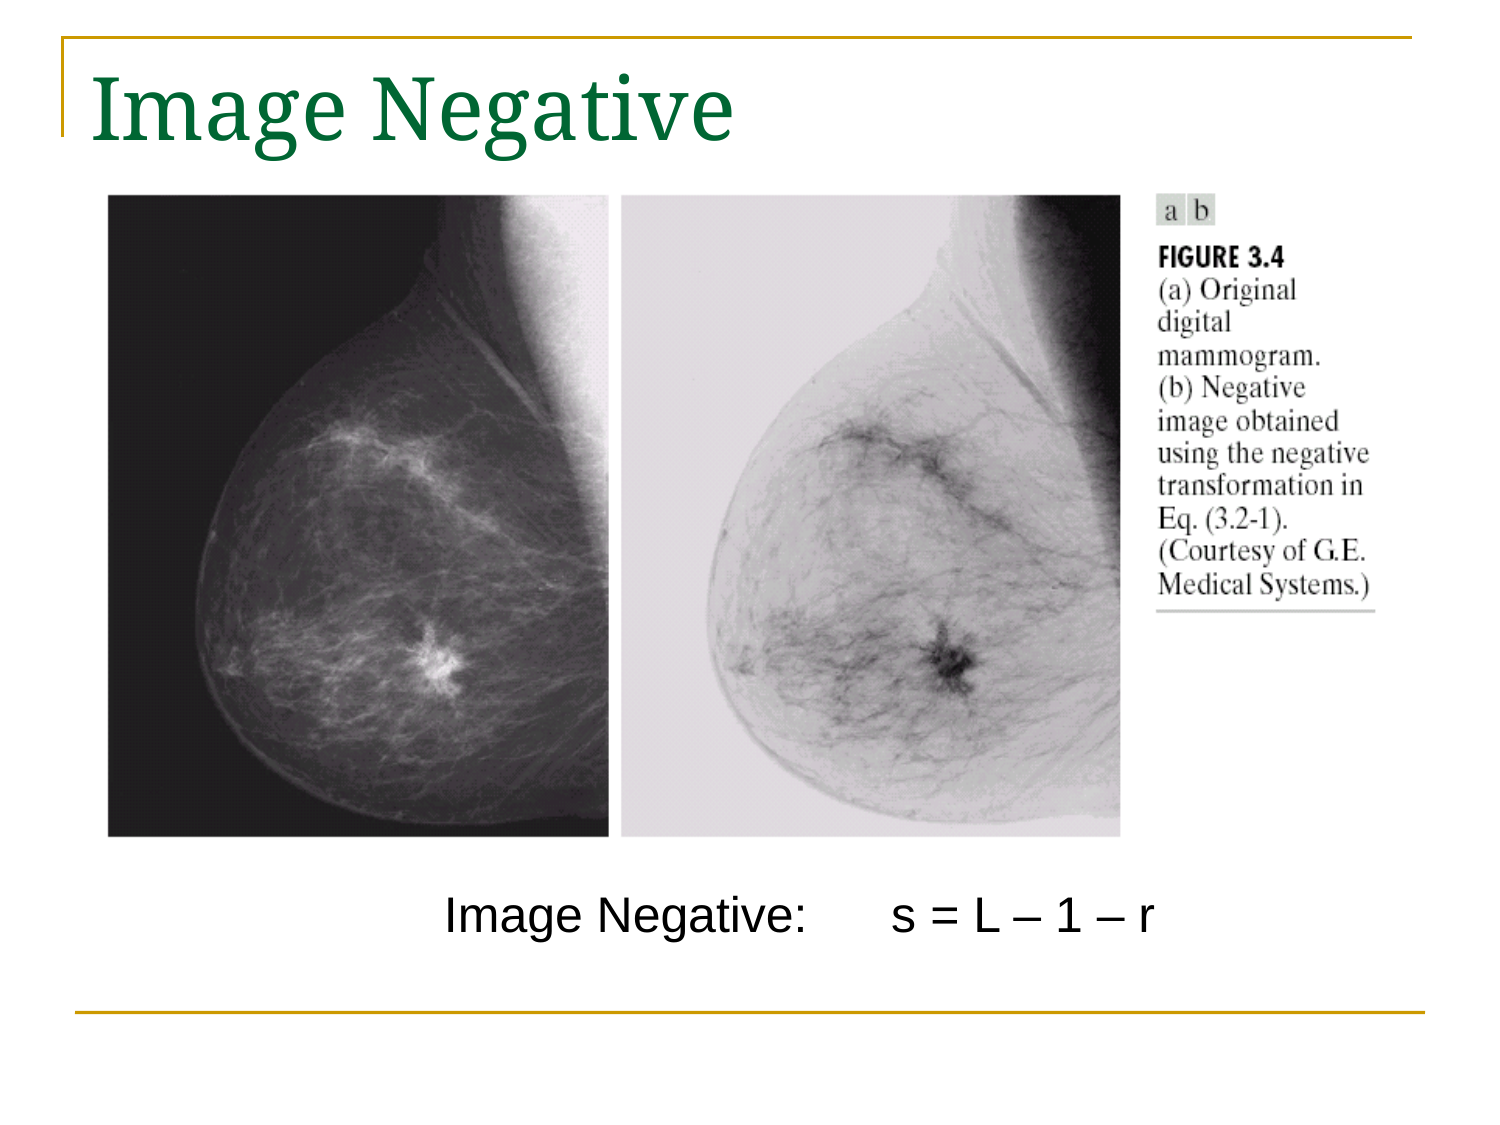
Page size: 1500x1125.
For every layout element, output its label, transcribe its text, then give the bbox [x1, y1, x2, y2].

picture [99, 187, 1388, 849]
title Image Negative [74, 45, 1426, 233]
text_box Image Negative: s = L – 1 – r [362, 874, 1238, 950]
